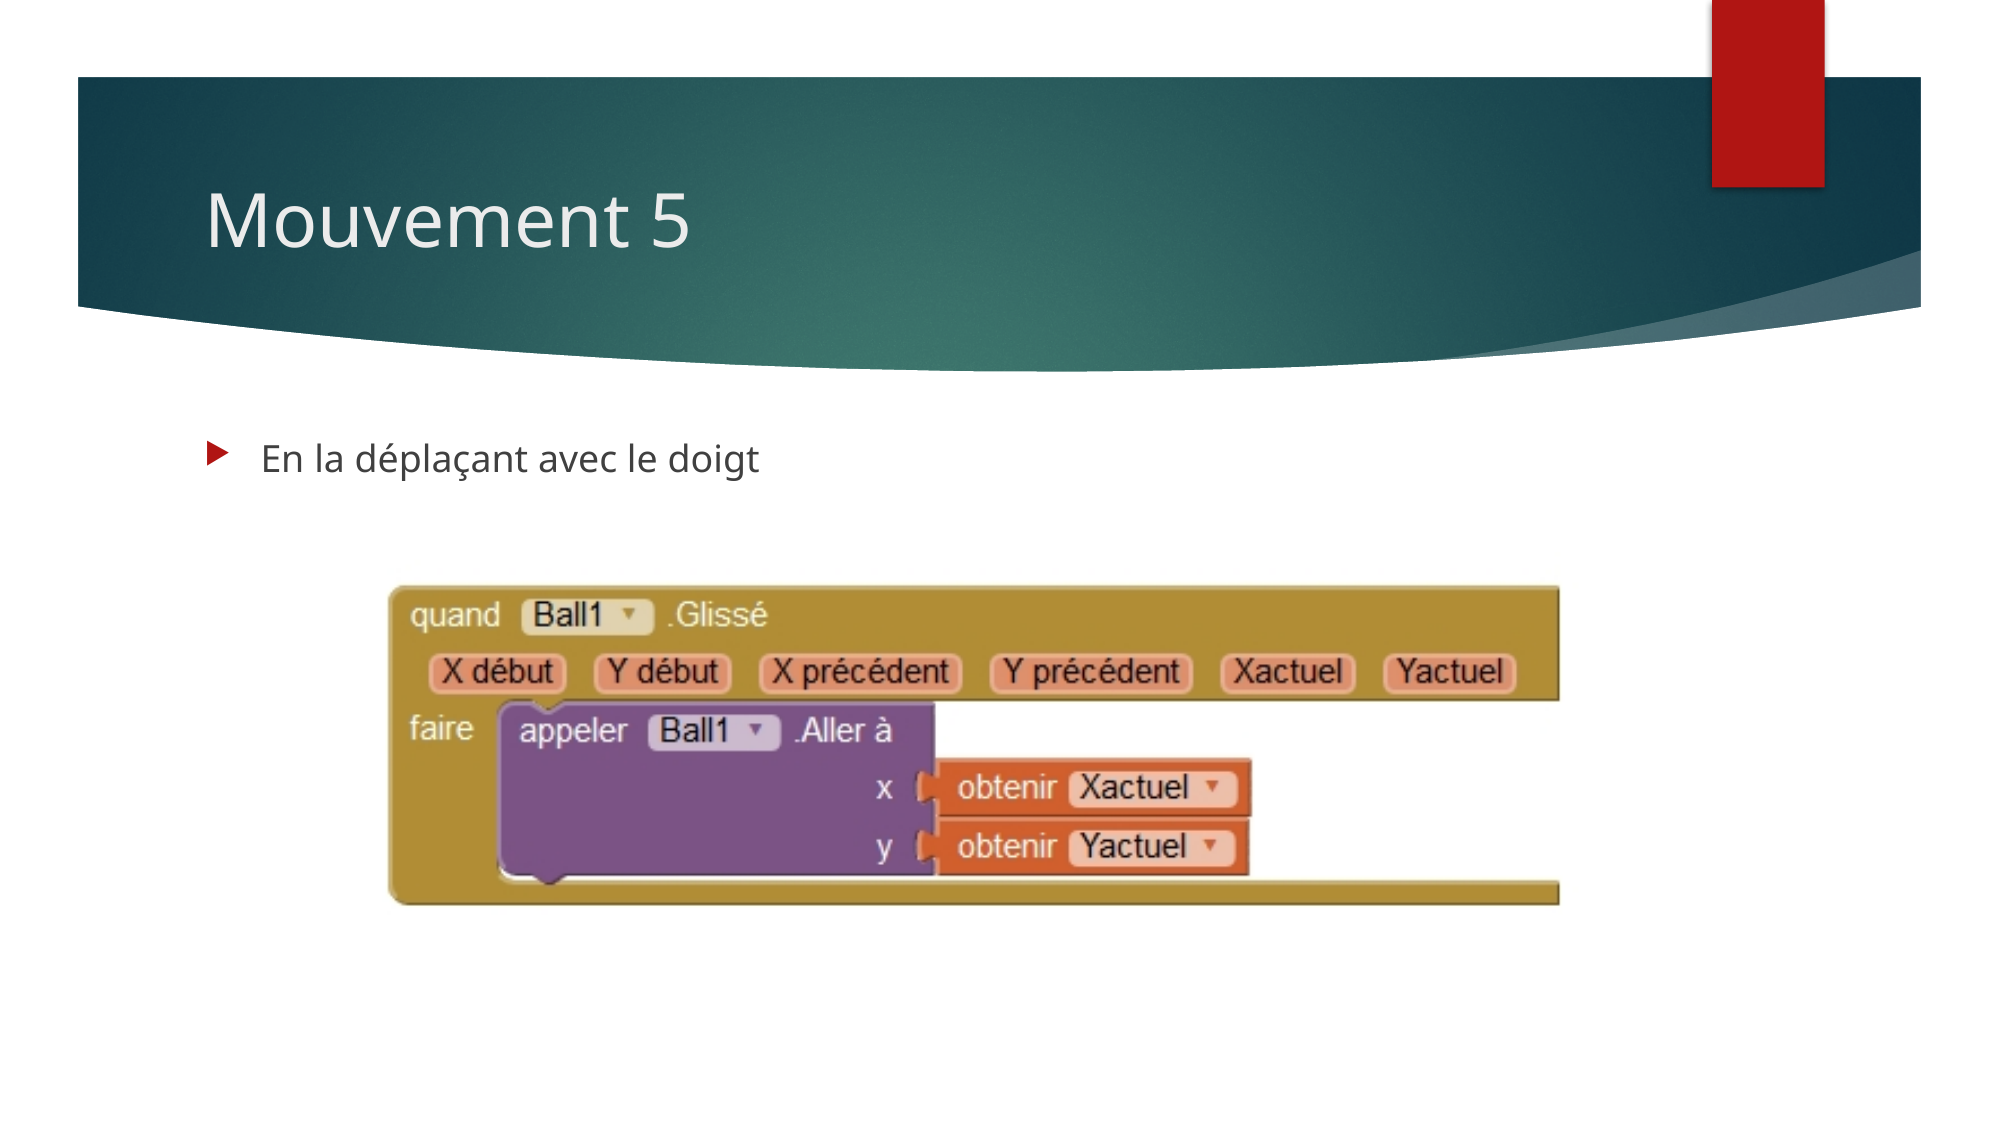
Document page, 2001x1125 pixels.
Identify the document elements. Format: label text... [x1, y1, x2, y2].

picture [347, 552, 1619, 958]
title Mouvement 5 [189, 159, 1638, 276]
list En la déplaçant avec le doigt [189, 427, 1638, 988]
